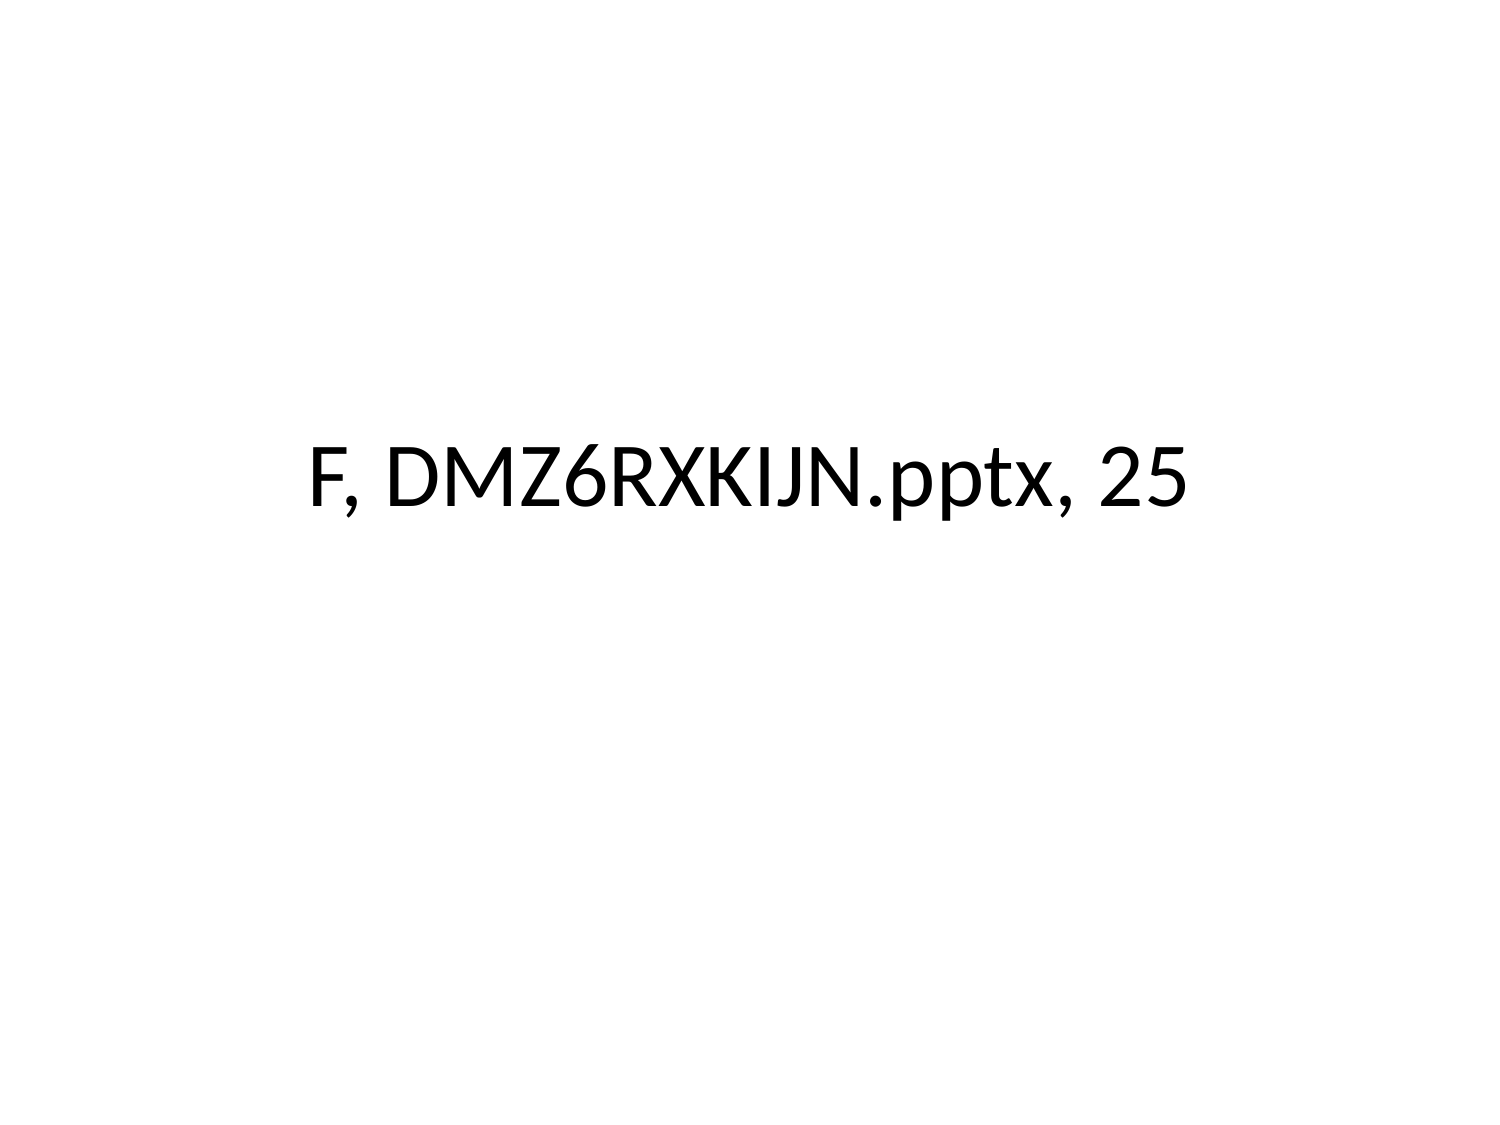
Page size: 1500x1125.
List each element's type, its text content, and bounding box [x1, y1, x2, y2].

title F, DMZ6RXKIJN.pptx, 25 [112, 349, 1388, 591]
